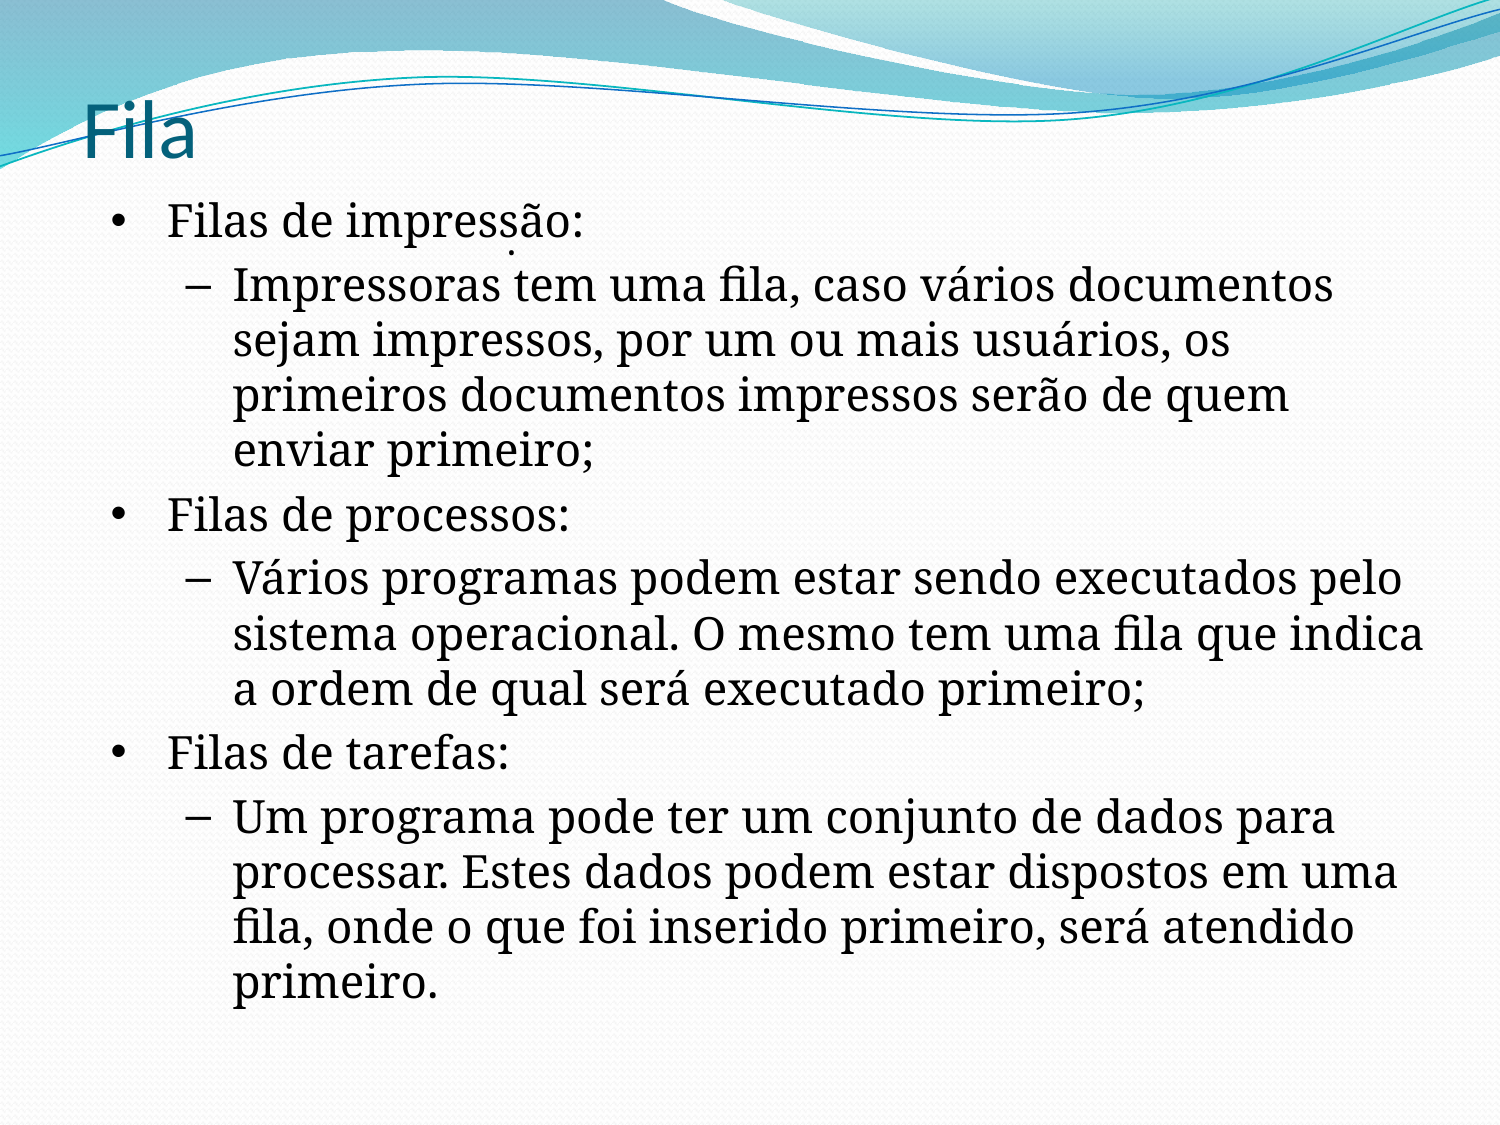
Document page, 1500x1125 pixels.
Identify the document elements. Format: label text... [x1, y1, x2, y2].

text_box Filas de impressão: Impressoras tem uma fila, caso vários documentos sejam impressos, por um ou mais usuários, os primeiros documentos impressos serão de quem enviar primeiro; Filas de processos: Vários programas podem estar sendo executados pelo sistema operacional. O mesmo tem uma fila que indica a ordem de qual será executado primeiro; Filas de tarefas: Um programa pode ter um conjunto de dados para processar. Estes dados podem estar dispostos em uma fila, onde o que foi inserido primeiro, será atendido primeiro. [95, 184, 1446, 954]
title Fila [82, 35, 1432, 176]
